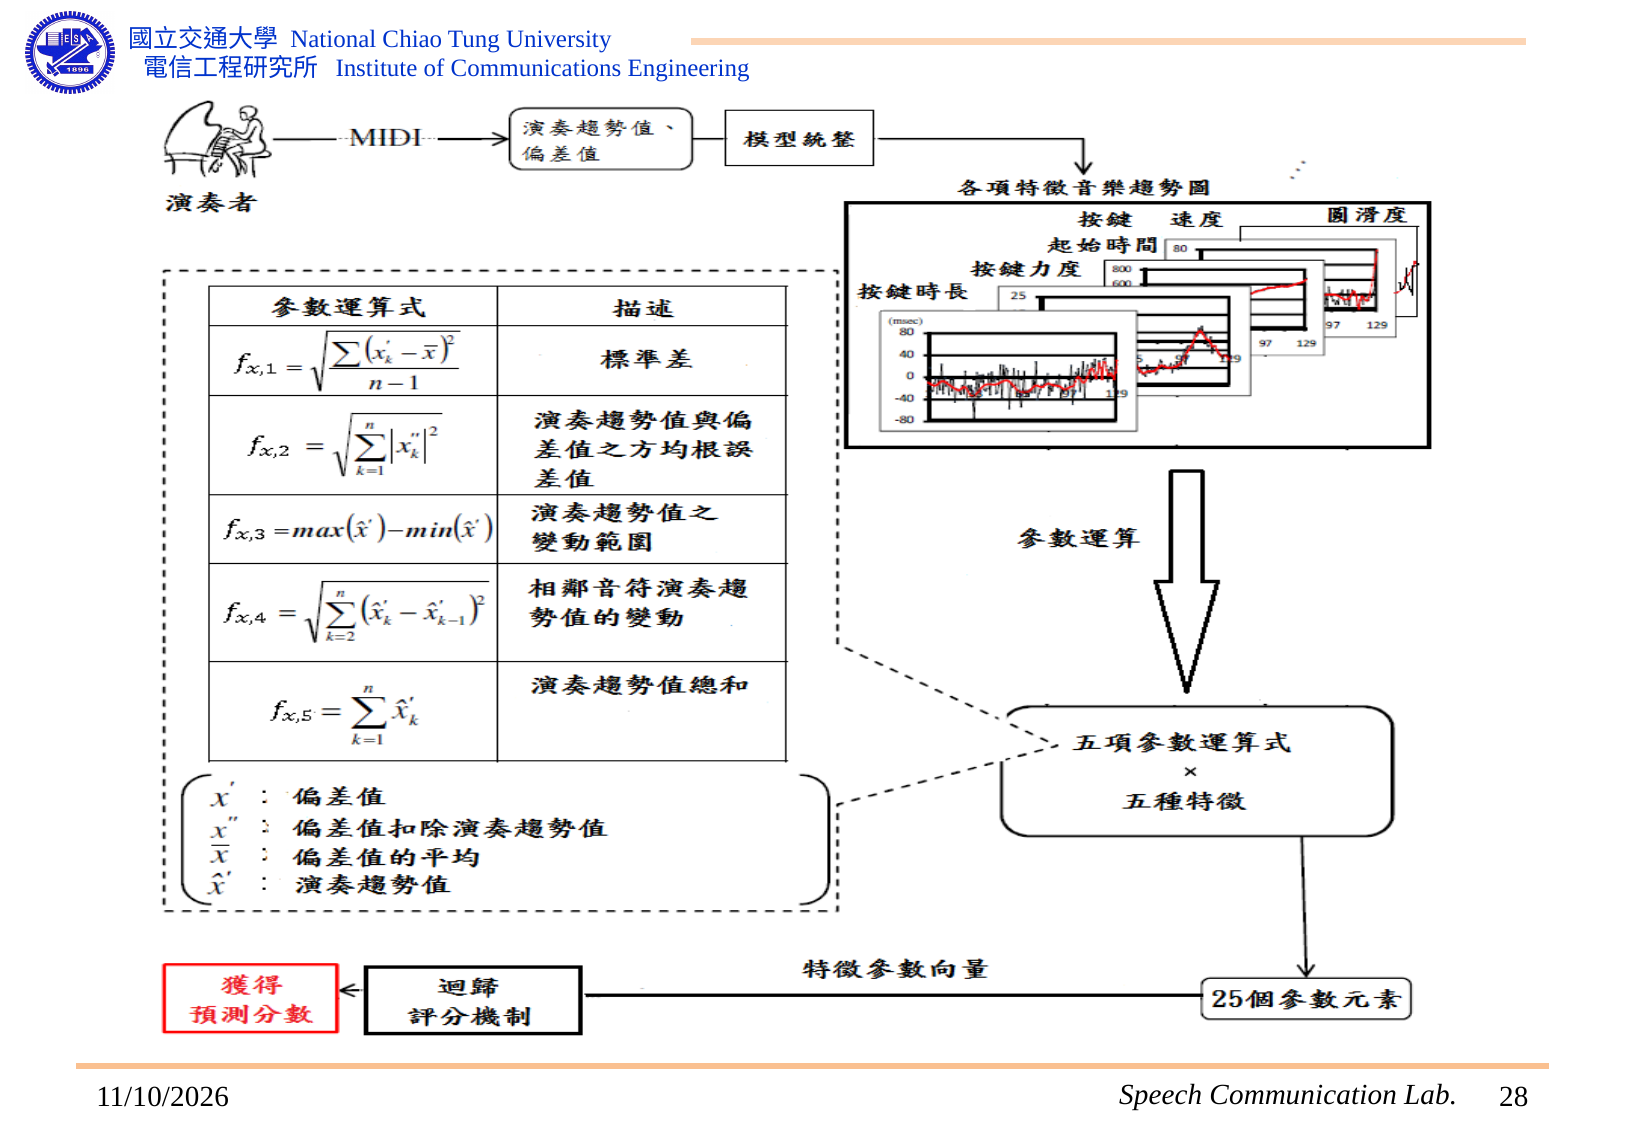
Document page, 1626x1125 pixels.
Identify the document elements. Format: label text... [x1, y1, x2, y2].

picture [25, 11, 115, 94]
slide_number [81, 1065, 461, 1125]
slide_number 27 [1164, 1065, 1544, 1125]
picture [133, 85, 1492, 1051]
